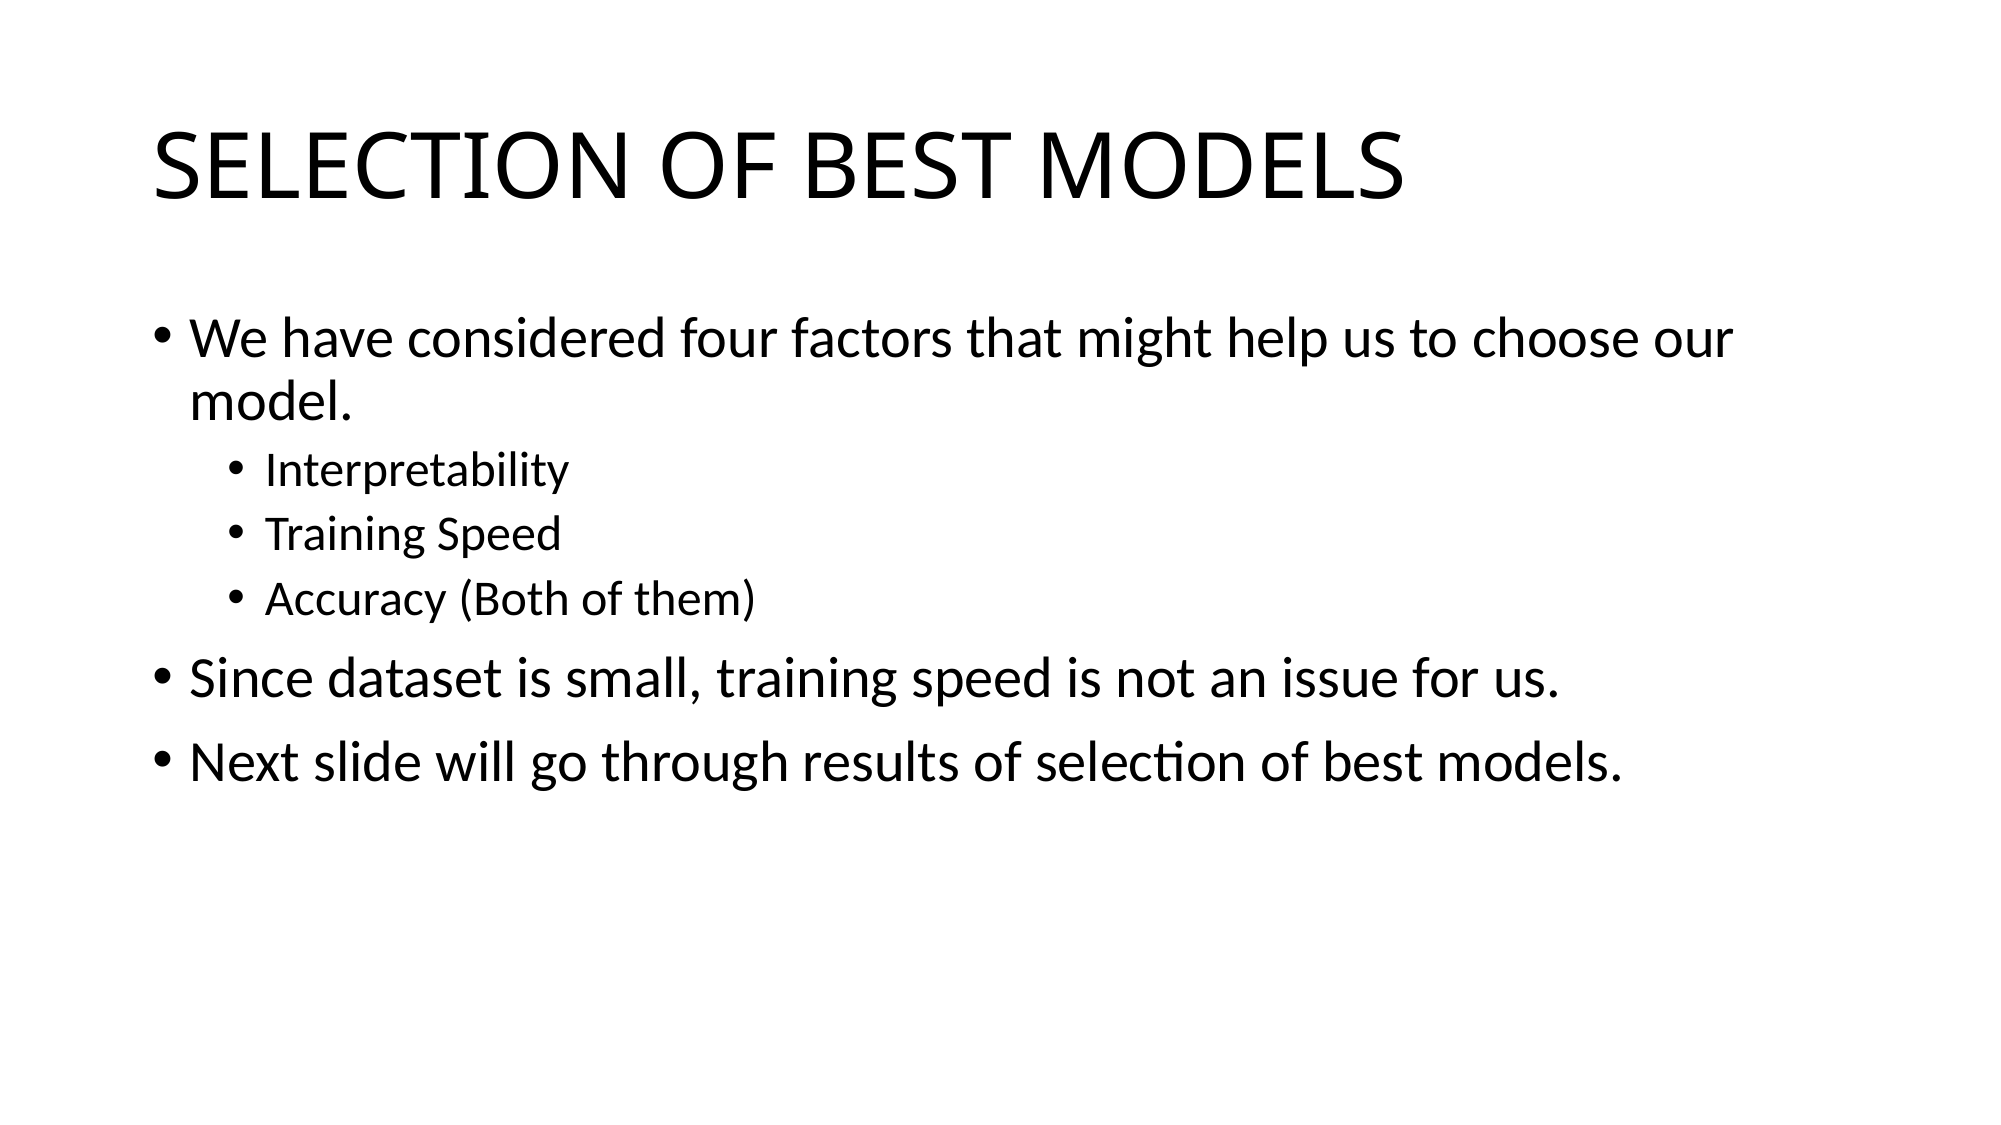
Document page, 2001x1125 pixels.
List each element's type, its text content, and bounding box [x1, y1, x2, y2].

list We have considered four factors that might help us to choose our model. Interpretability Training Speed Accuracy (Both of them) Since dataset is small, training speed is not an issue for us. Next slide will go through results of selection of best models. [137, 299, 1863, 1014]
title SELECTION OF BEST MODELS [137, 59, 1863, 278]
